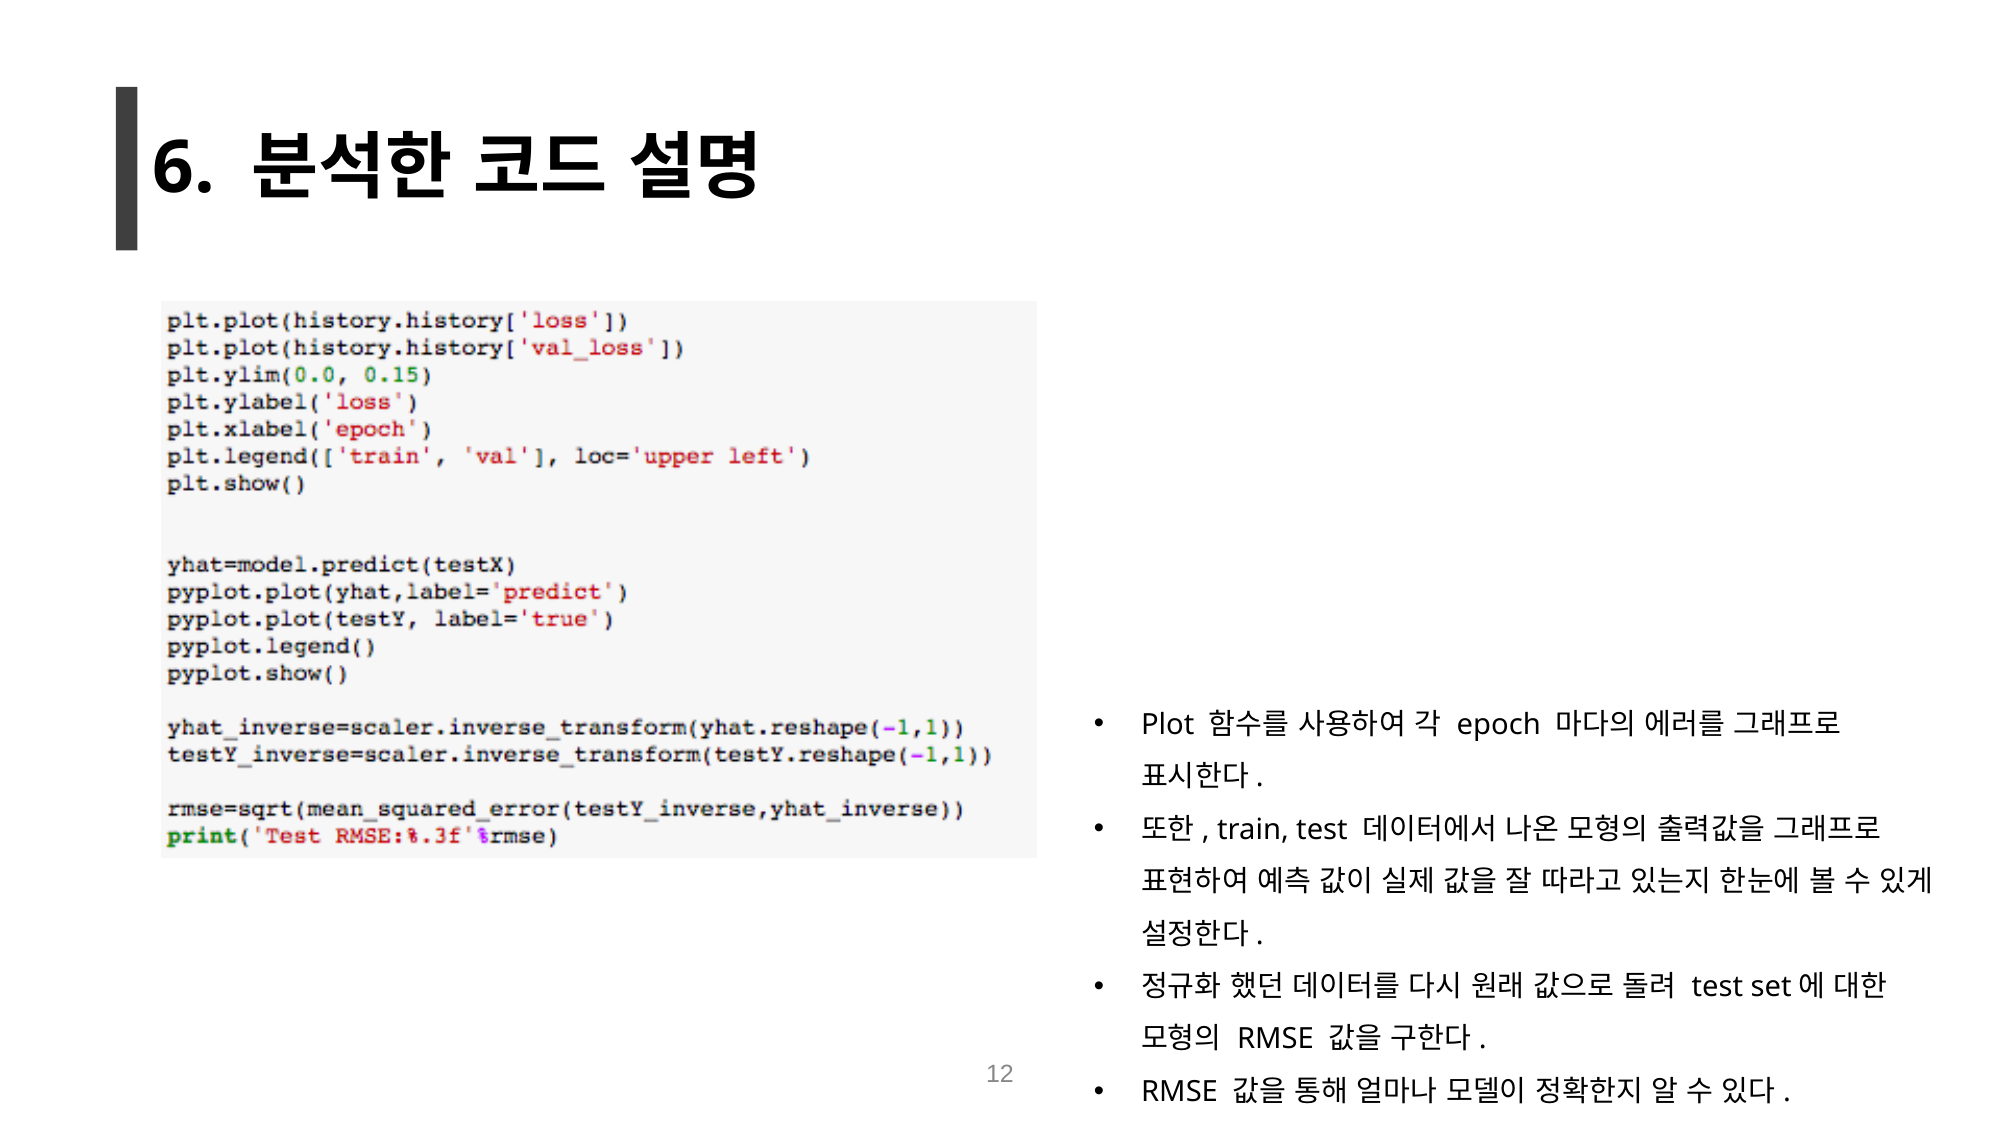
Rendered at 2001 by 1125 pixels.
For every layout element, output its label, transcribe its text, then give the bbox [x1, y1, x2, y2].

picture [161, 300, 1037, 858]
text_box Plot 함수를 사용하여 각 epoch 마다의 에러를 그래프로 표시한다. 또한, train, test 데이터에서 나온 모형의 출력값을 그래프로 표현하여 예측 값이 실제 값을 잘 따라고 있는지 한눈에 볼 수 있게 설정한다. 정규화 했던 데이터를 다시 원래 값으로 돌려 test set에 대한 모형의 RMSE 값을 구한다. RMSE 값을 통해 얼마나 모델이 정확한지 알 수 있다. [1079, 680, 1962, 1115]
slide_number 12 [774, 1042, 1079, 1103]
list [120, 301, 1921, 1060]
title 6. 분석한 코드 설명 [137, 59, 1863, 278]
